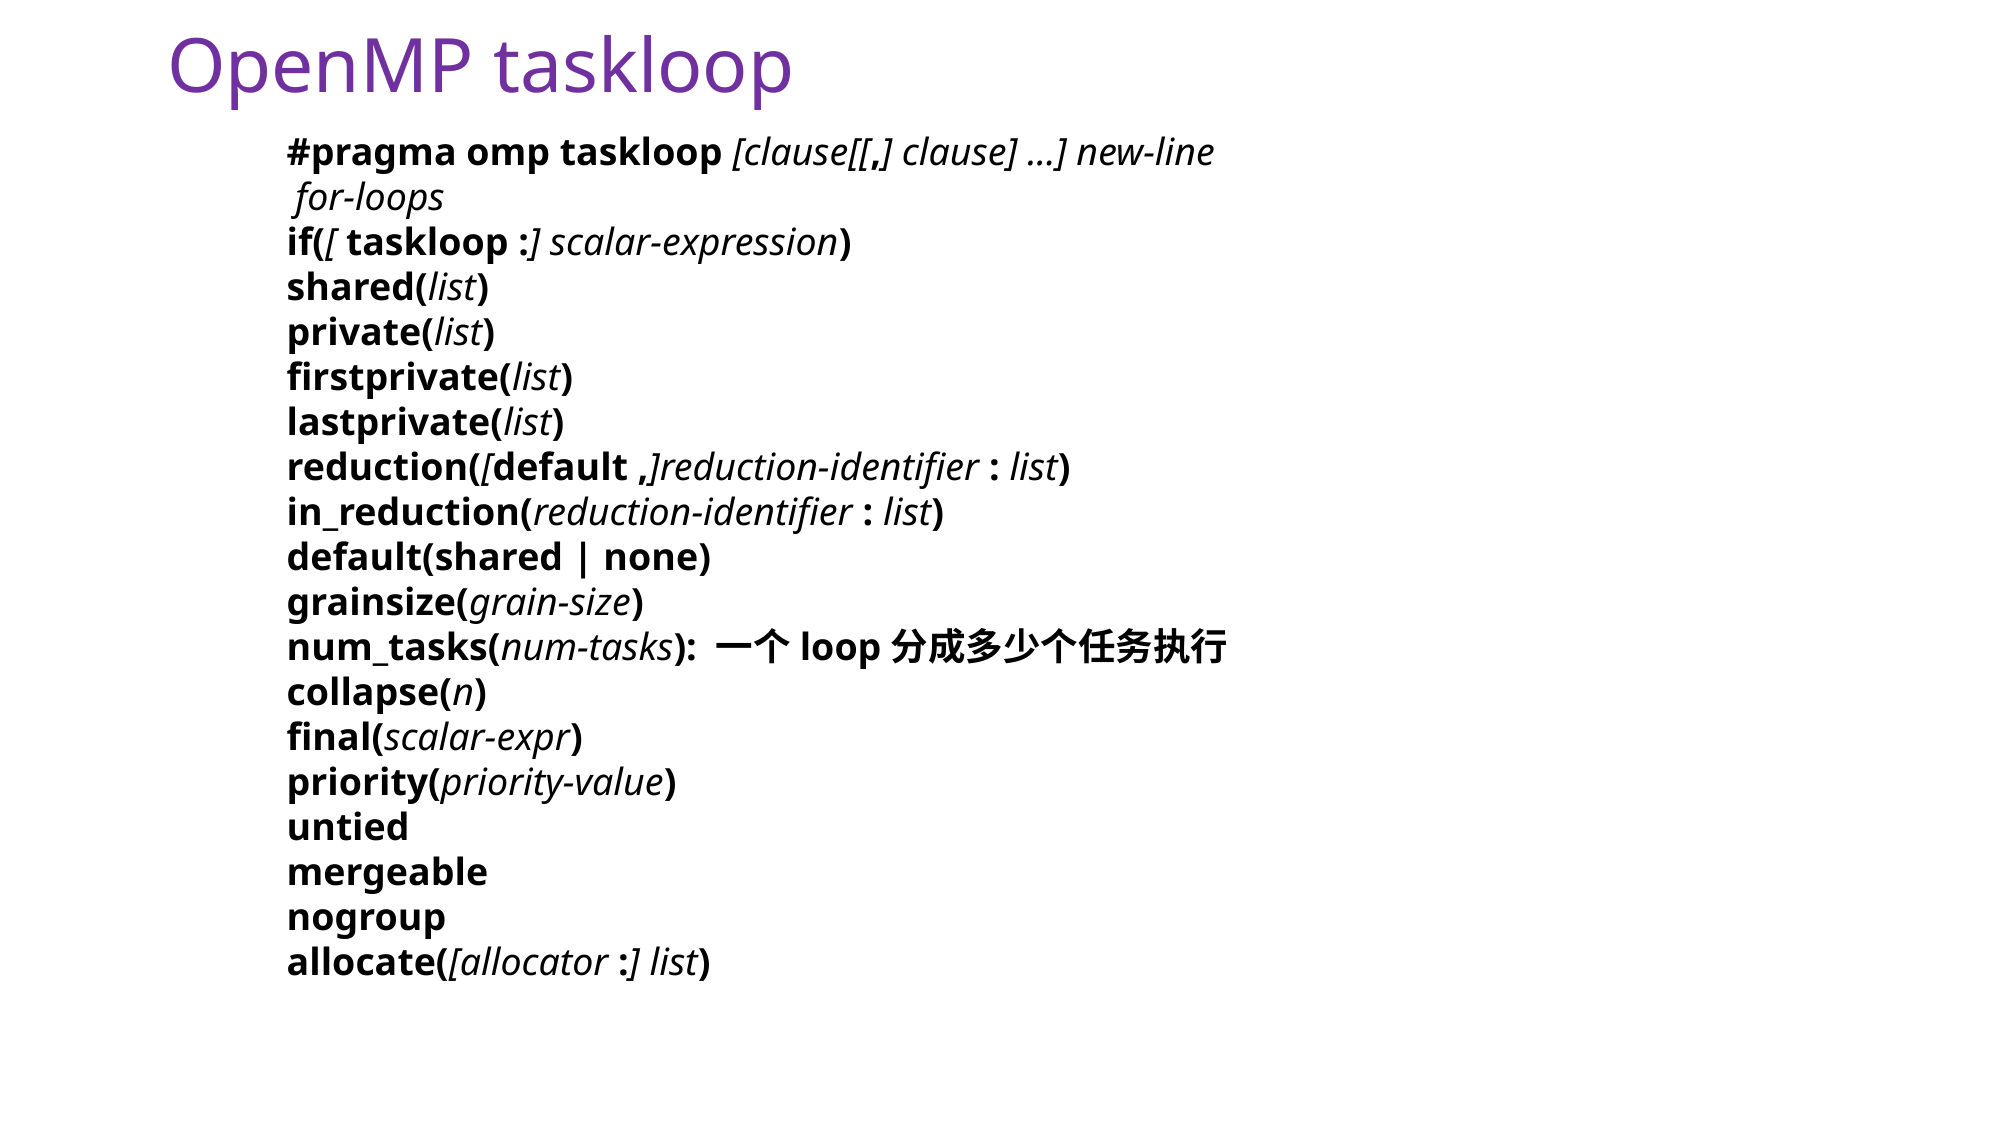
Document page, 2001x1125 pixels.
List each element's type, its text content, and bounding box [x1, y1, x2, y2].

text_box #pragma omp taskloop [clause[[,] clause] ...] new-line for-loops if([ taskloop :] scalar-expression) shared(list) private(list) firstprivate(list) lastprivate(list) reduction([default ,]reduction-identifier : list) in_reduction(reduction-identifier : list) default(shared | none) grainsize(grain-size) num_tasks(num-tasks): 一个loop分成多少个任务执行 collapse(n) final(scalar-expr) priority(priority-value) untied mergeable nogroup allocate([allocator :] list) [271, 170, 1579, 990]
title OpenMP taskloop [152, 0, 1773, 170]
